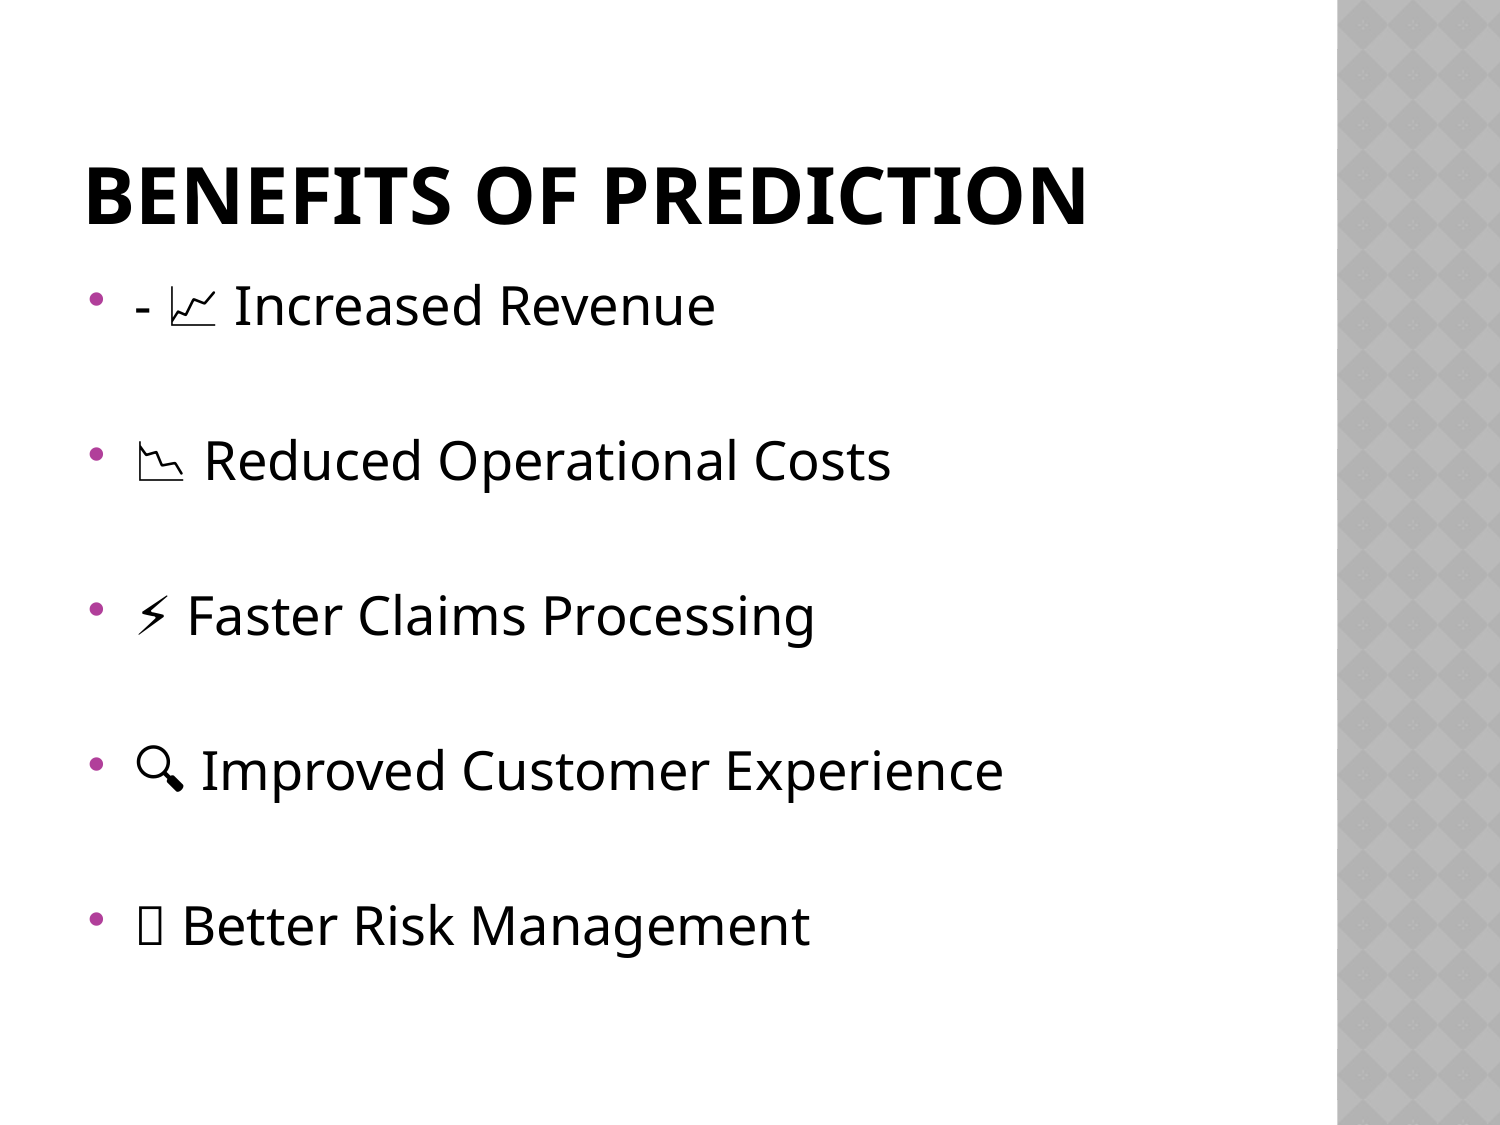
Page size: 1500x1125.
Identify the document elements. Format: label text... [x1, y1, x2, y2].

title BENEFITS OF PREDICTION [75, 52, 1263, 240]
list - 📈 Increased Revenue 📉 Reduced Operational Costs ⚡ Faster Claims Processing 🔍 Improved Customer Experience 🔐 Better Risk Management [75, 264, 1263, 1059]
